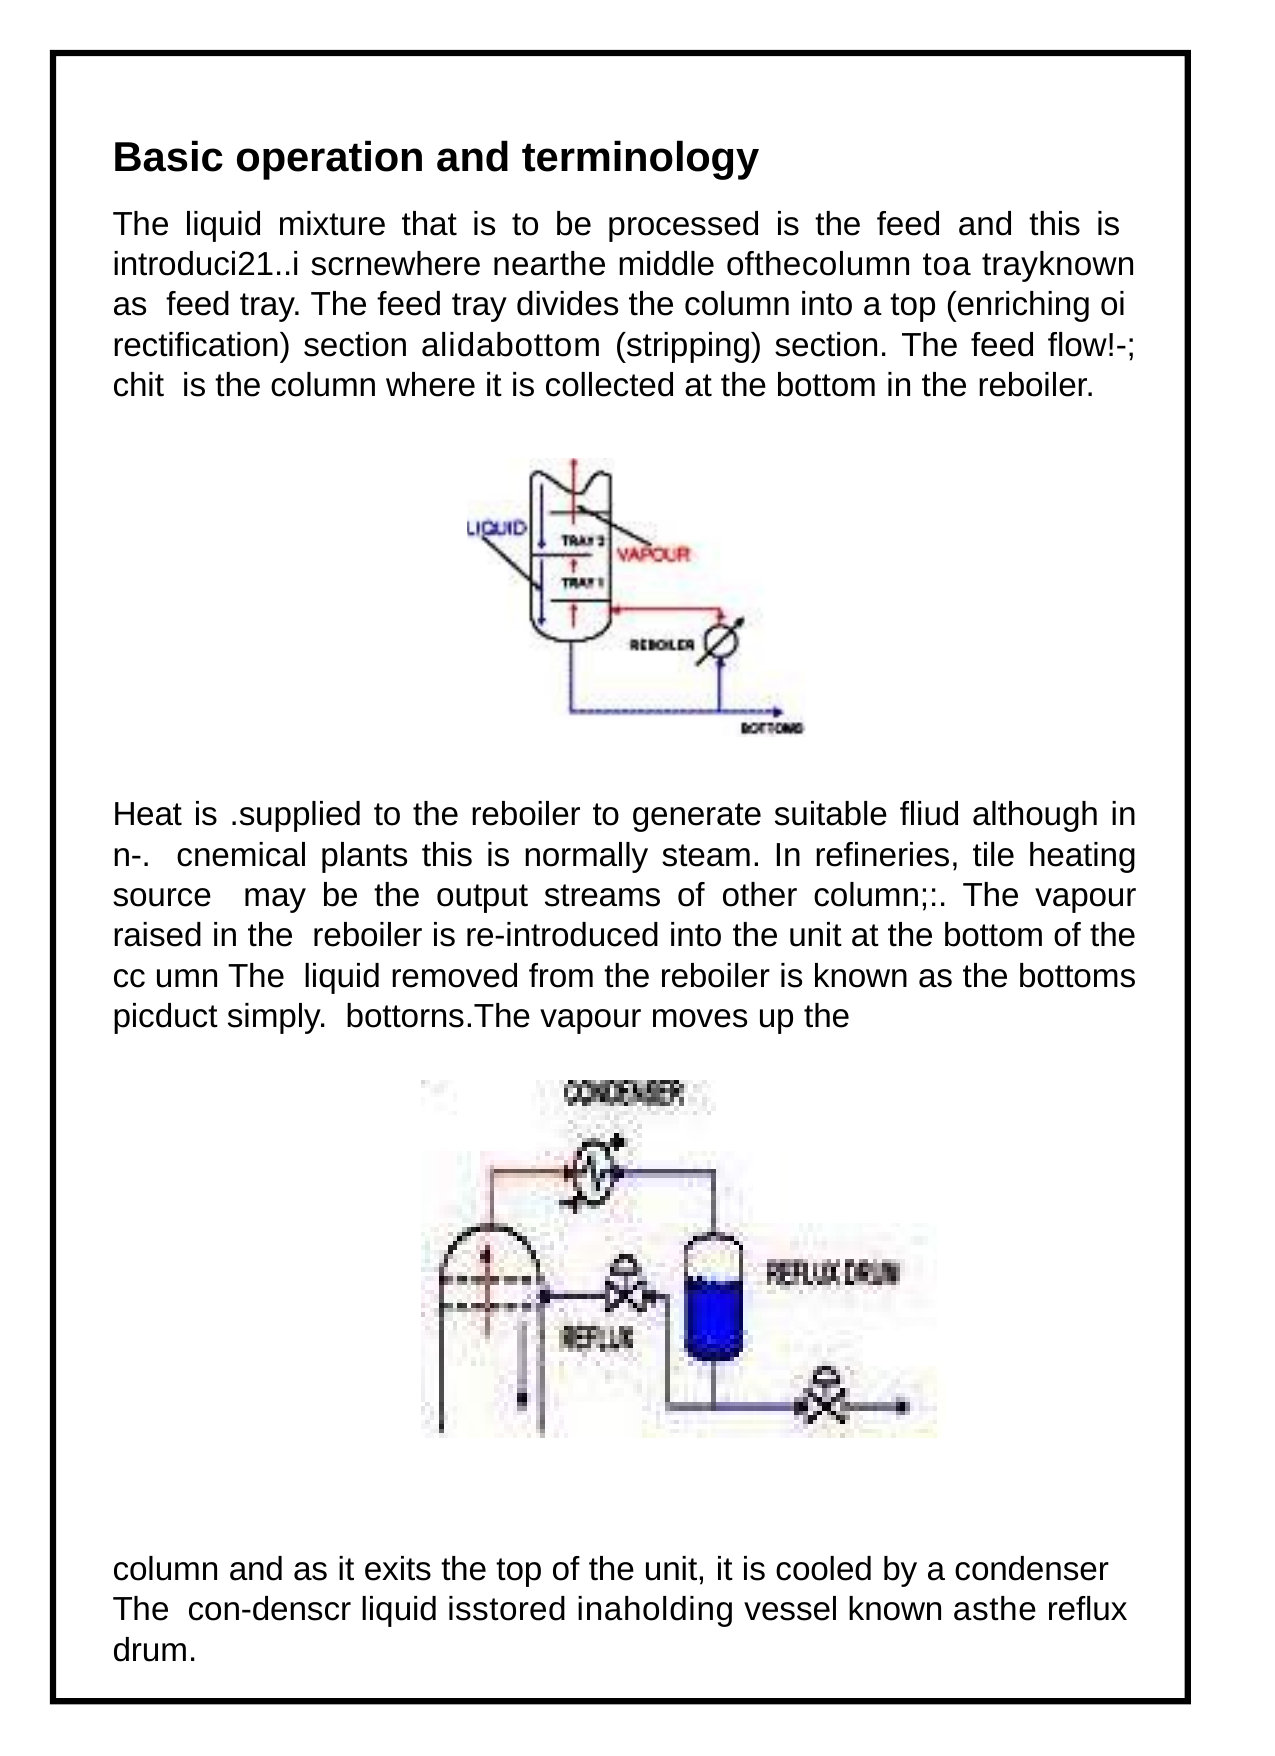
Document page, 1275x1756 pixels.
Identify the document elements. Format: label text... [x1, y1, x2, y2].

text_box [421, 1080, 947, 1438]
text_box [49, 49, 1191, 1705]
text_box [467, 458, 806, 737]
text_box Heat is .supplied to the reboiler to generate suitable fliud although in n-. cnemical plants this is normally steam. In refineries, tile heating source may be the output streams of other column;:. The vapour raised in the reboiler is re-introduced into the unit at the bottom of the cc umn The liquid removed from the reboiler is known as the bottoms picduct simply. bottorns.The vapour moves up the [110, 790, 1138, 1034]
text_box Basic operation and terminology The liquid mixture that is to be processed is the feed and this is introduci21..i scrnewhere nearthe middle ofthecolumn toa trayknown as feed tray. The feed tray divides the column into a top (enriching oi rectification) section alidabottom (stripping) section. The feed flow!-; chit is the column where it is collected at the bottom in the reboiler. [110, 98, 1137, 403]
text_box column and as it exits the top of the unit, it is cooled by a condenser The con-denscr liquid isstored inaholding vessel known asthe reflux drum. [110, 1545, 1138, 1669]
